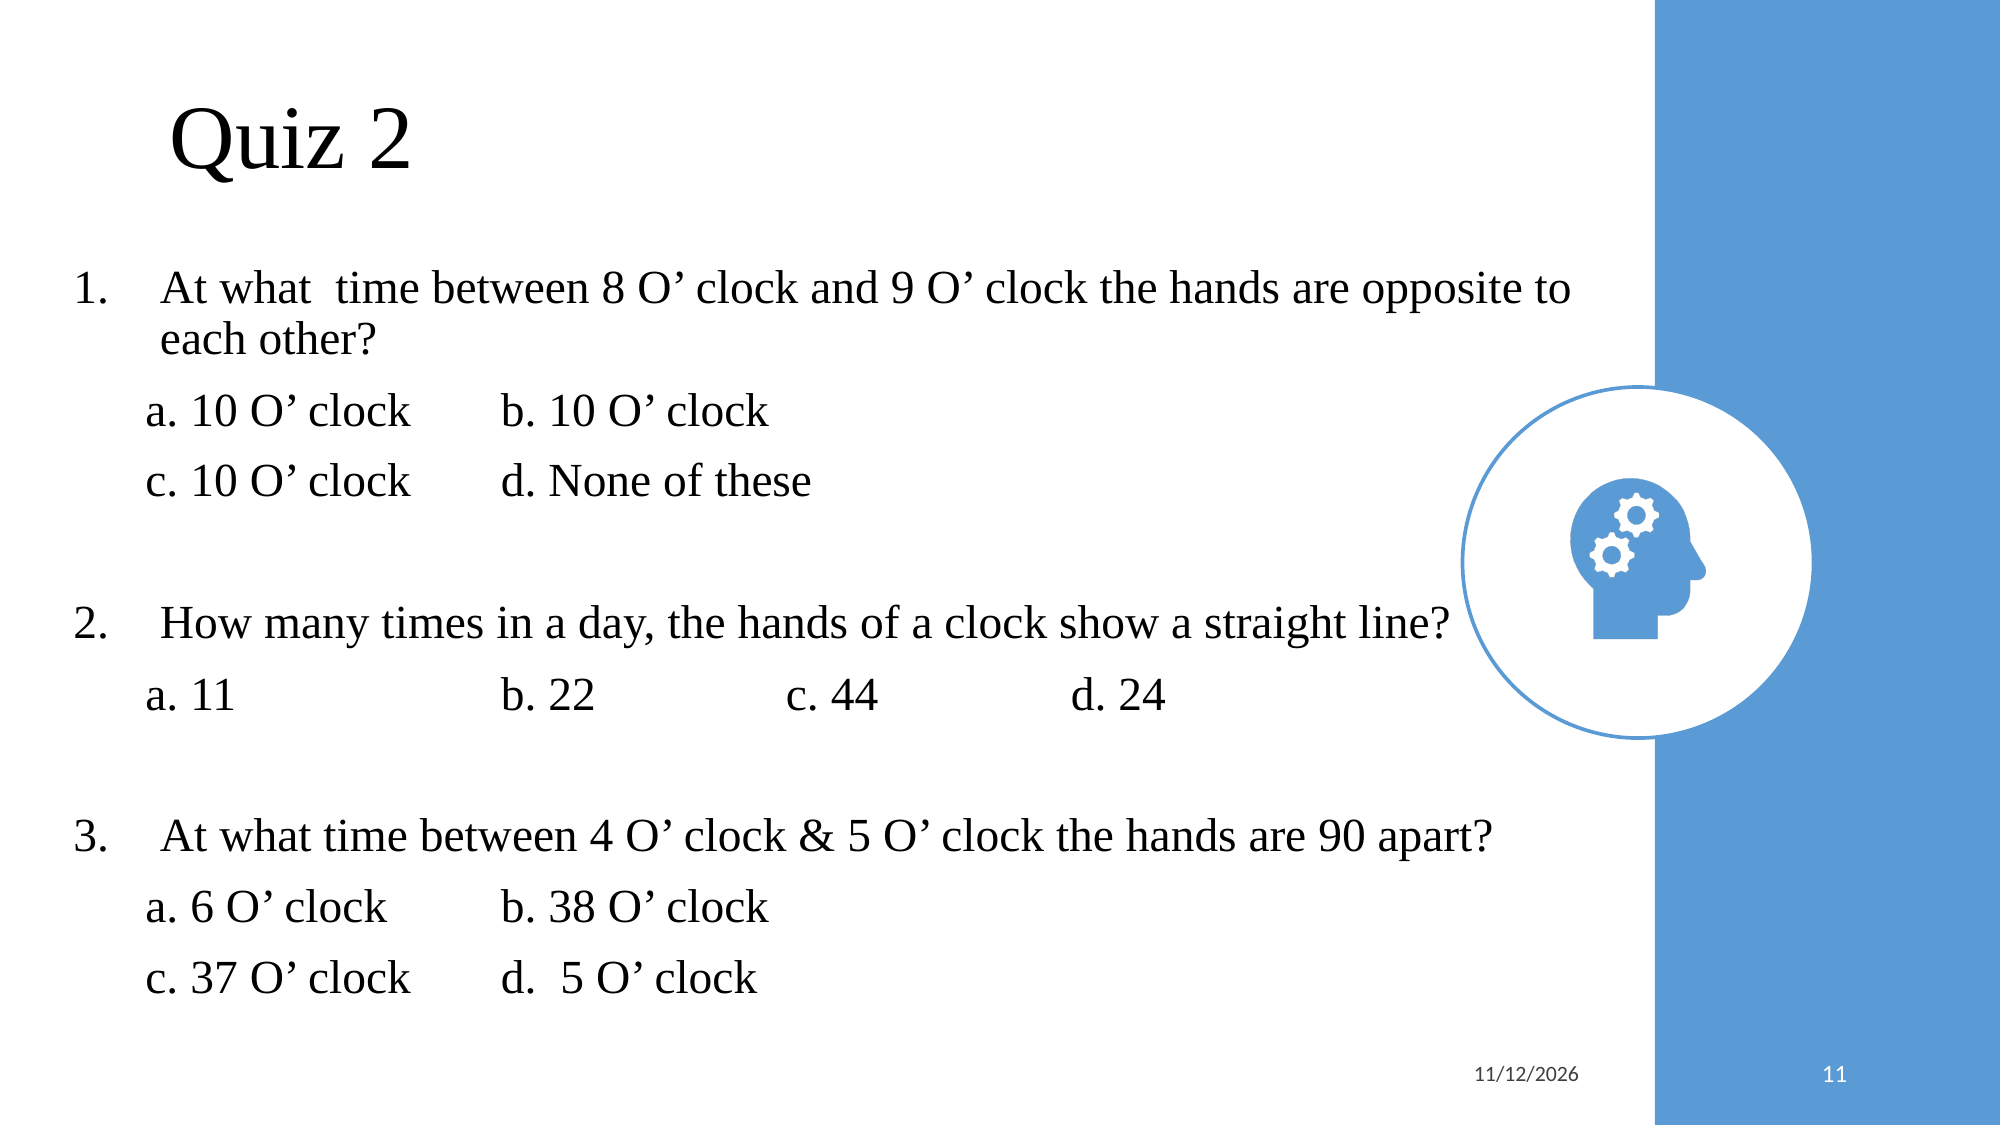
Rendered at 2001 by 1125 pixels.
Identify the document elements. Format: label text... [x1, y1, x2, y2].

text_box [1654, 0, 2000, 1125]
text_box [1461, 385, 1815, 740]
slide_number 11 [1696, 1042, 1863, 1103]
title Quiz 2 [154, 82, 1381, 196]
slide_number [1143, 1042, 1594, 1103]
picture [1544, 468, 1732, 657]
